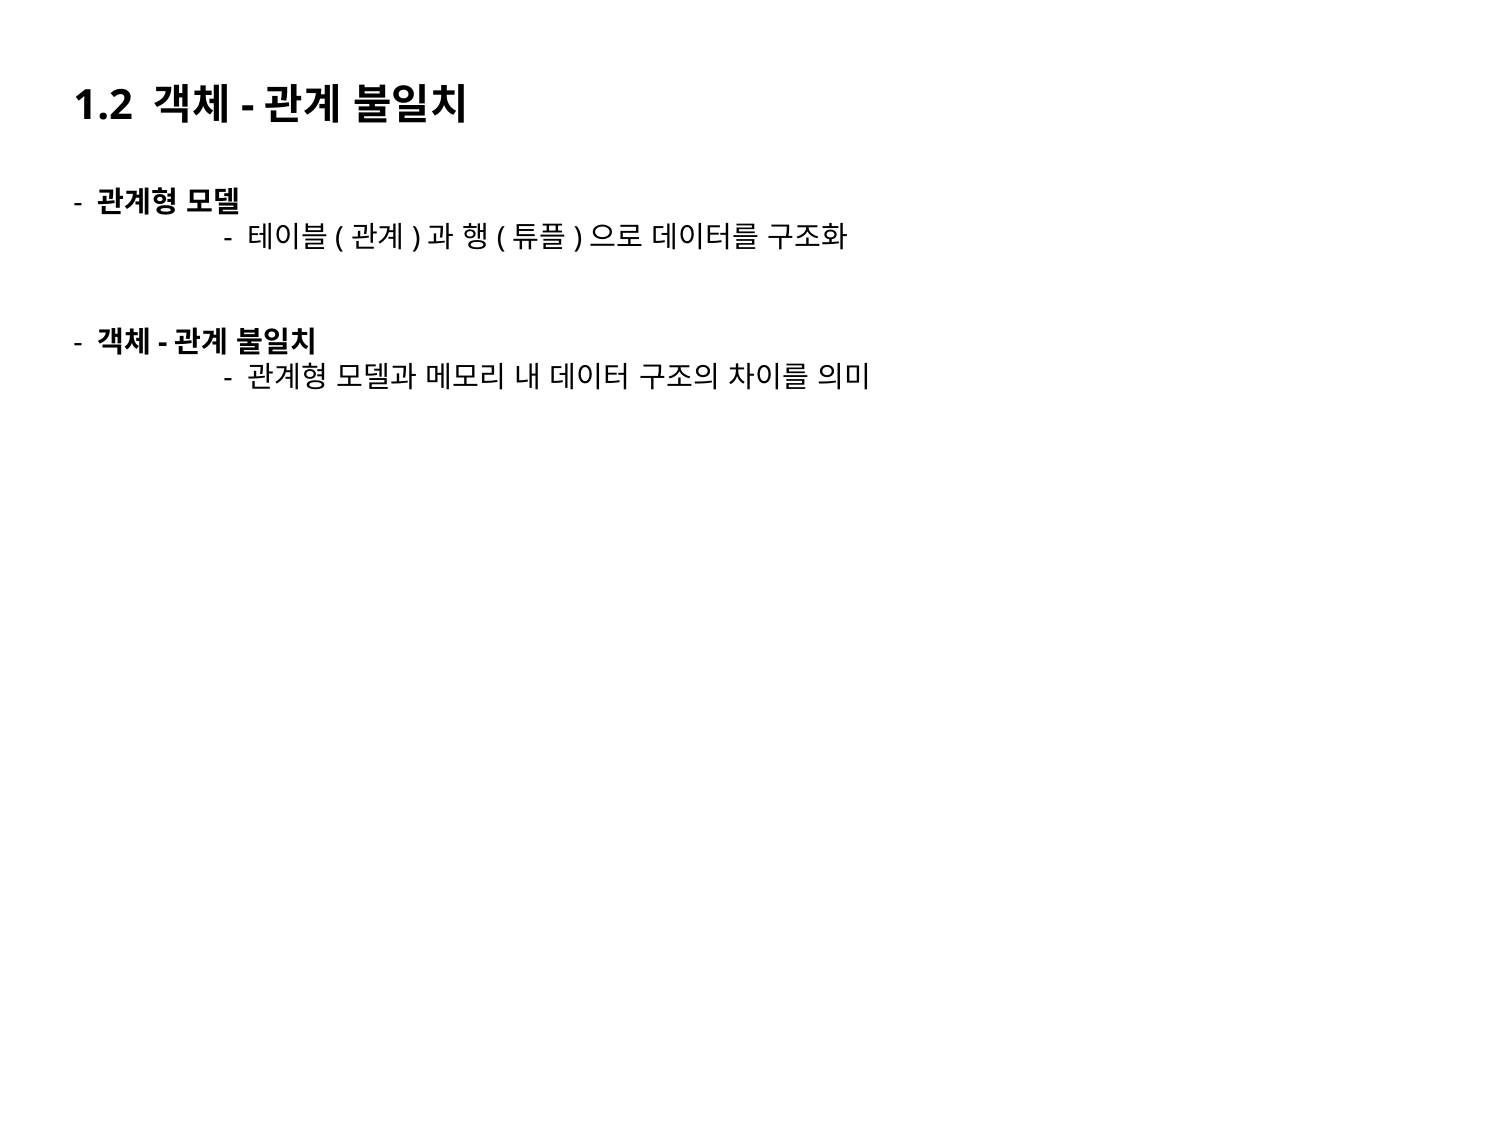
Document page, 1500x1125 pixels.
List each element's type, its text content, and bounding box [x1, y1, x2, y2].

text_box - 관계형 모델 - 테이블(관계)과 행(튜플)으로 데이터를 구조화 - 객체-관계 불일치 - 관계형 모델과 메모리 내 데이터 구조의 차이를 의미 [58, 175, 1453, 750]
text_box 1.2 객체-관계 불일치 [58, 70, 1383, 136]
